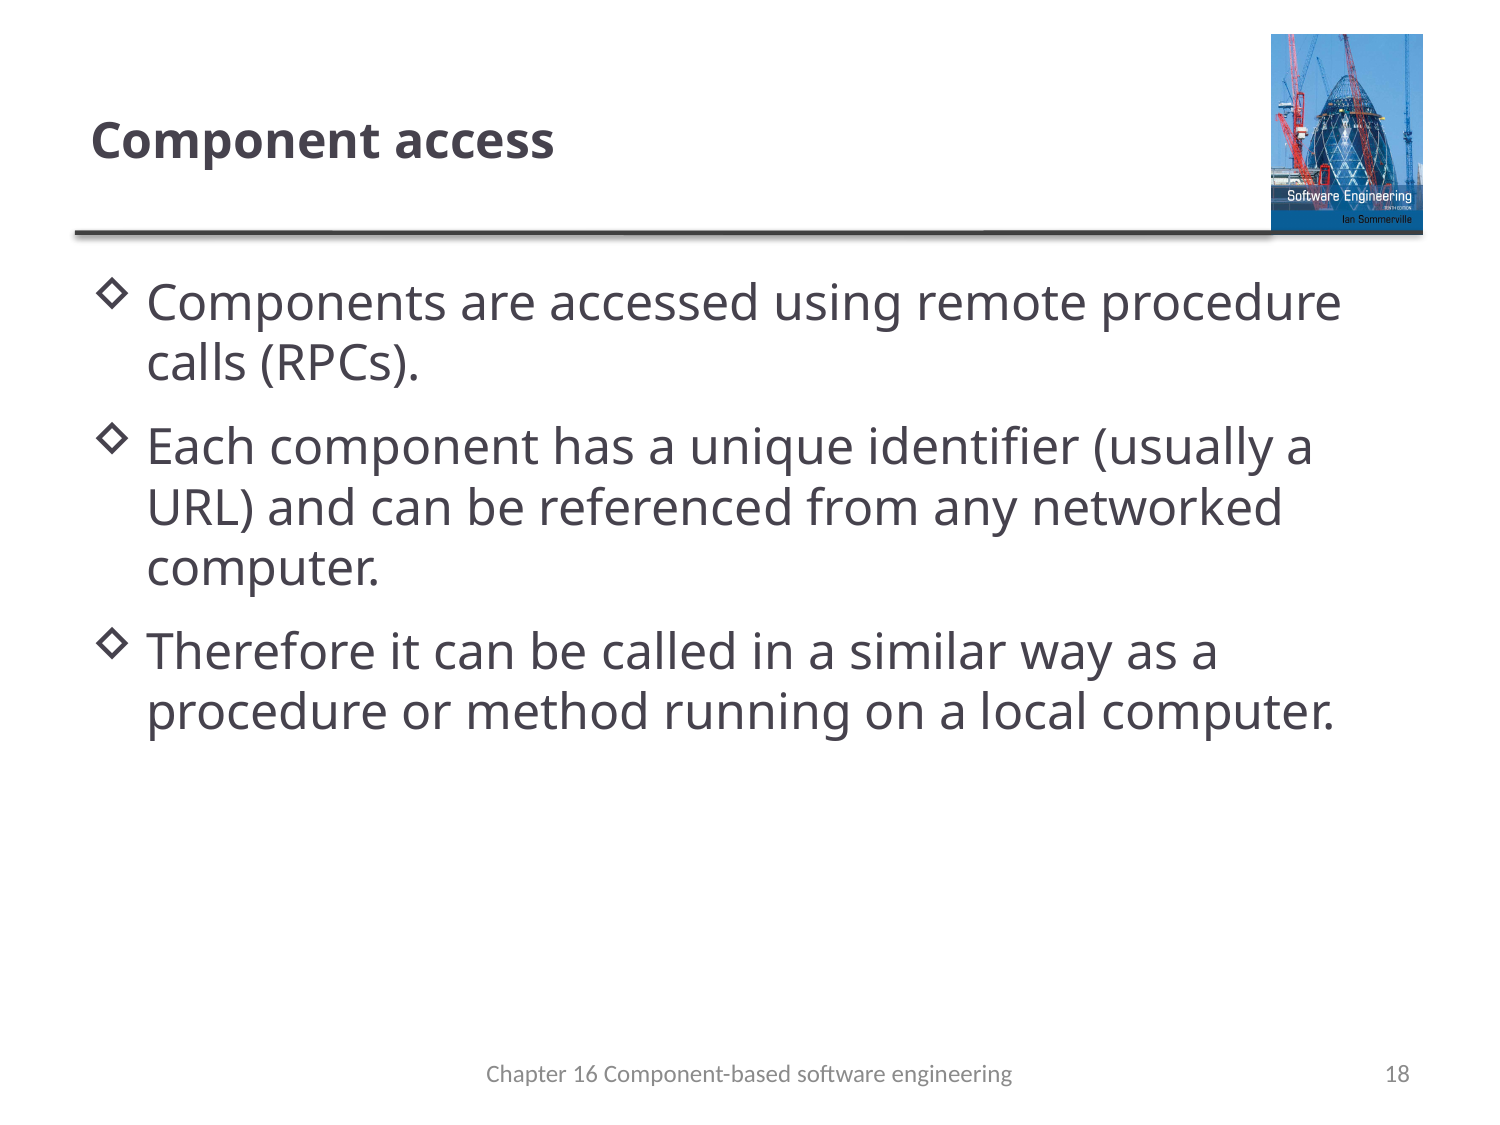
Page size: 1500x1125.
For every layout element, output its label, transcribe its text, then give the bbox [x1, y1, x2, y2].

title Component access [74, 44, 1272, 233]
footer Chapter 16 Component-based software engineering [425, 1042, 1074, 1103]
list Components are accessed using remote procedure calls (RPCs). Each component has a unique identifier (usually a URL) and can be referenced from any networked computer. Therefore it can be called in a similar way as a procedure or method running on a local computer. [75, 262, 1425, 1005]
picture [1271, 34, 1423, 230]
slide_number 18 [1074, 1042, 1425, 1103]
